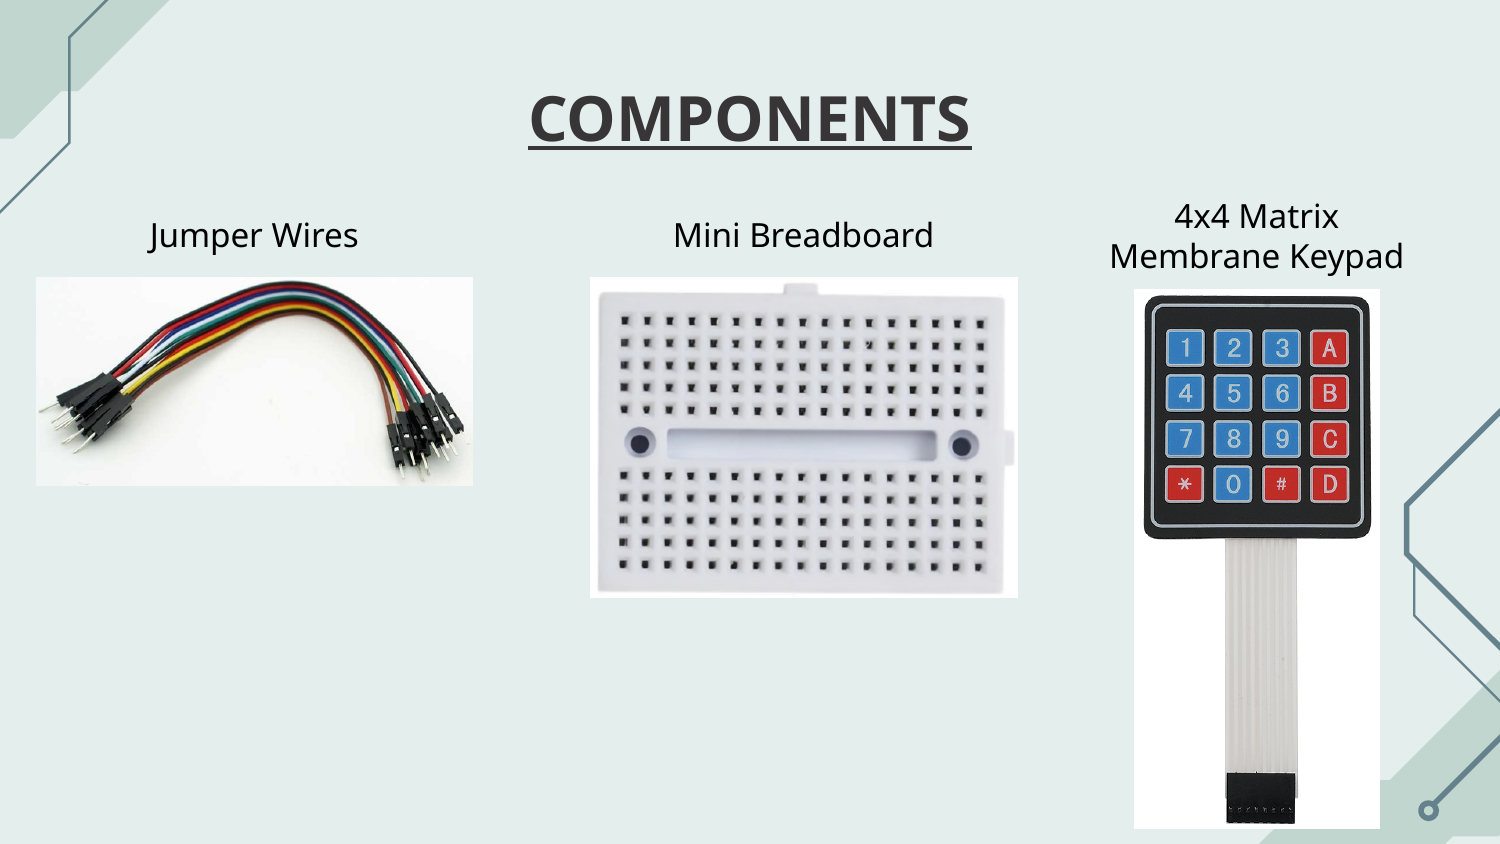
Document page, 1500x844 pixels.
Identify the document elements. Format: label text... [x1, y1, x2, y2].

text_box 4x4 Matrix Membrane Keypad [1086, 188, 1428, 283]
picture [1134, 289, 1380, 829]
text_box Mini Breadboard [568, 207, 1039, 262]
picture [589, 276, 1018, 599]
title COMPONENTS [118, 63, 1382, 161]
text_box Jumper Wires [134, 207, 375, 262]
picture [35, 276, 474, 486]
